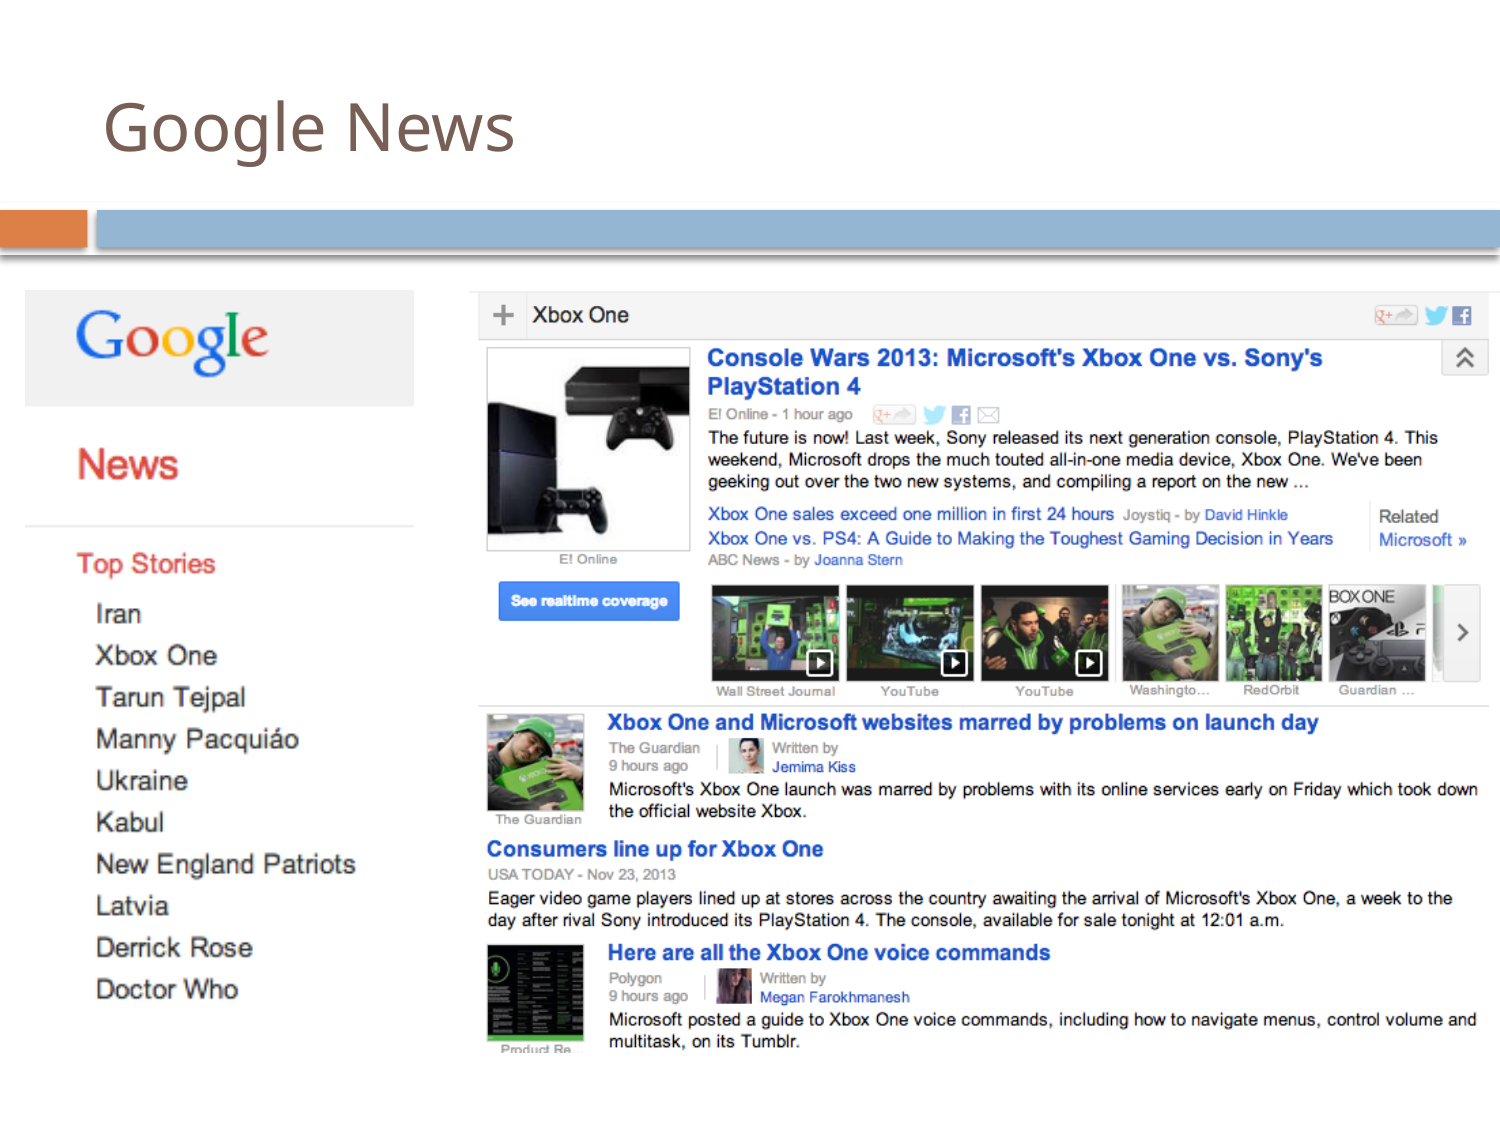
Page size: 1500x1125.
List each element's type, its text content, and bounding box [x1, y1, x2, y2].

picture [25, 290, 414, 1019]
title Google News [87, 62, 1413, 188]
picture [468, 290, 1500, 1053]
